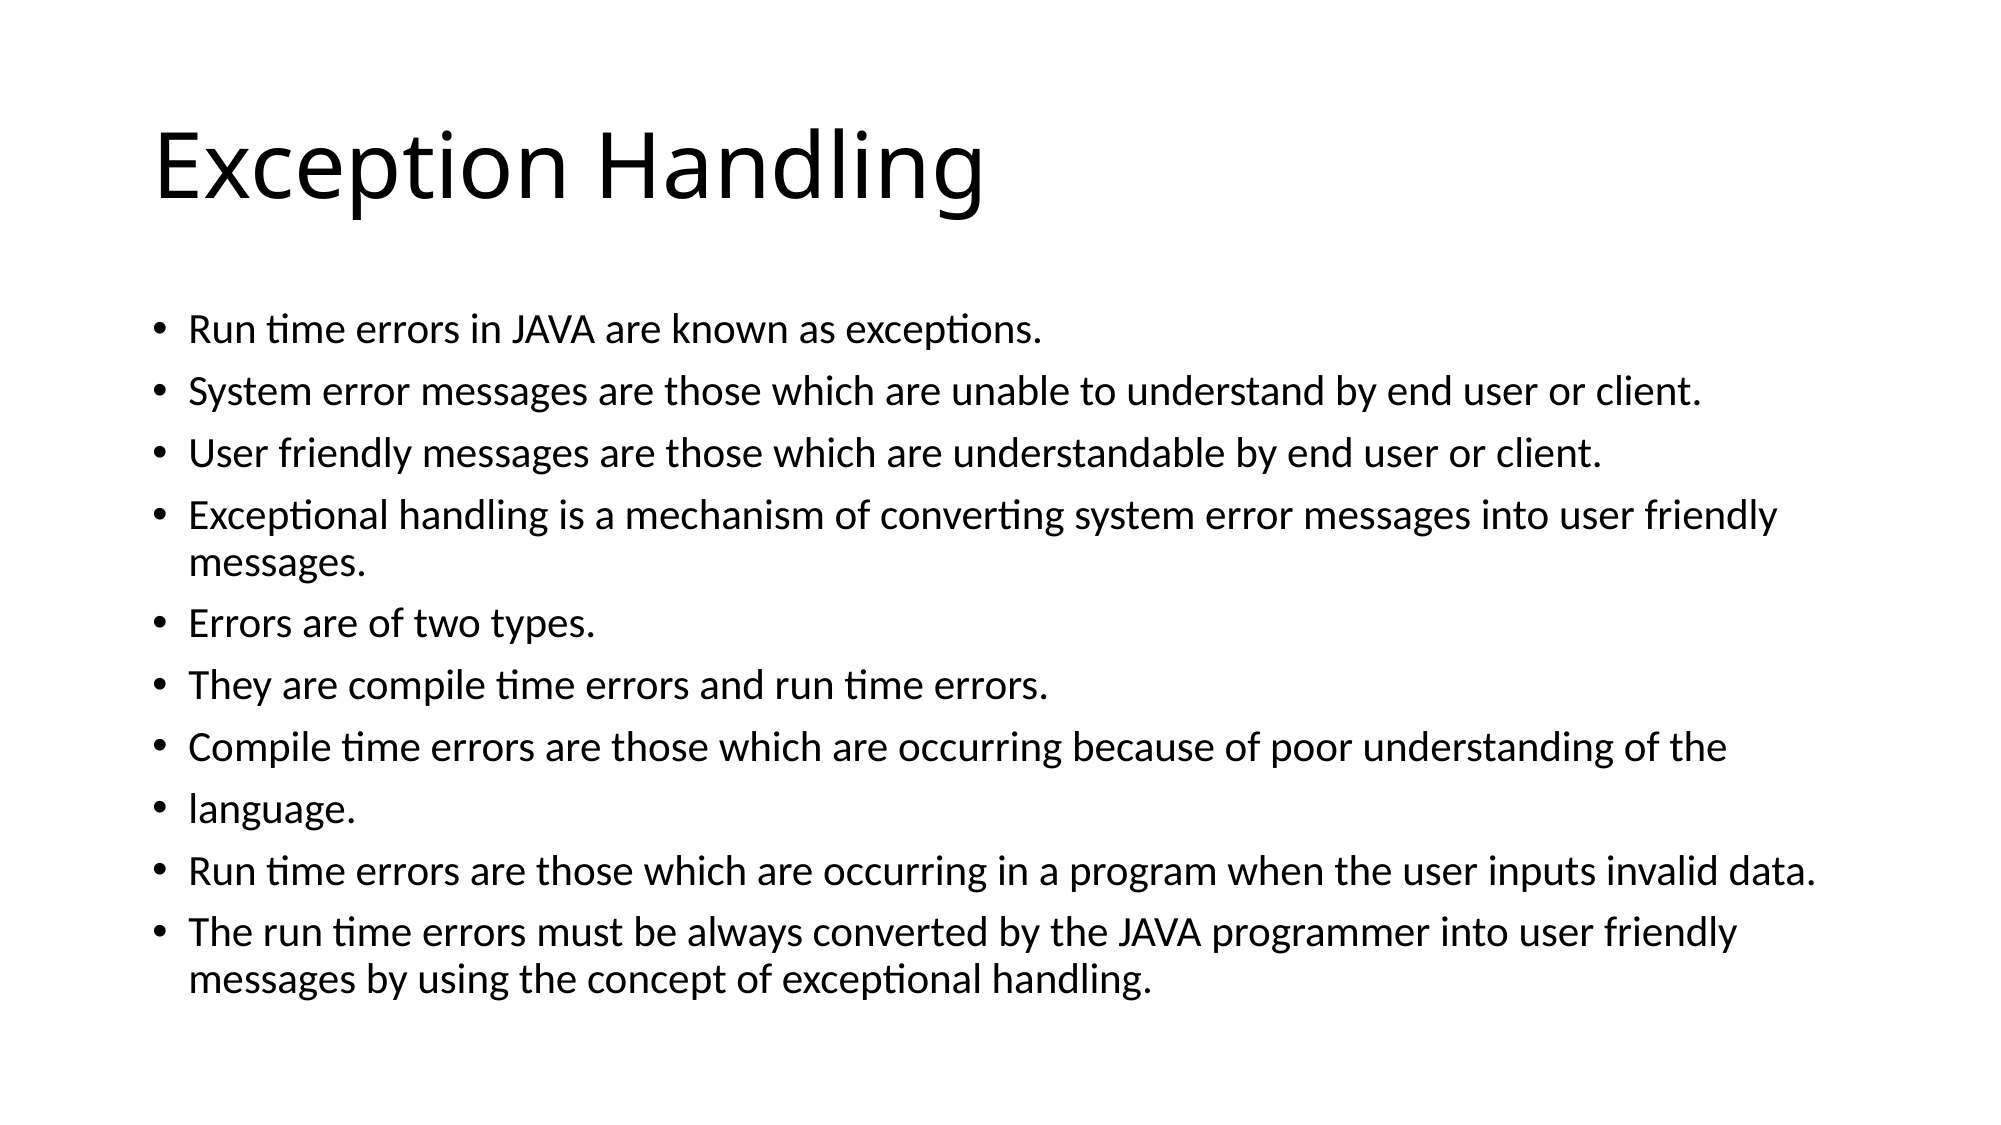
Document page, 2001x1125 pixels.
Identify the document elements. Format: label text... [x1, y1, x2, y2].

title Exception Handling [137, 59, 1863, 278]
list Run time errors in JAVA are known as exceptions. System error messages are those which are unable to understand by end user or client. User friendly messages are those which are understandable by end user or client. Exceptional handling is a mechanism of converting system error messages into user friendly messages. Errors are of two types. They are compile time errors and run time errors. Compile time errors are those which are occurring because of poor understanding of the language. Run time errors are those which are occurring in a program when the user inputs invalid data. The run time errors must be always converted by the JAVA programmer into user friendly messages by using the concept of exceptional handling. [137, 299, 1863, 1014]
